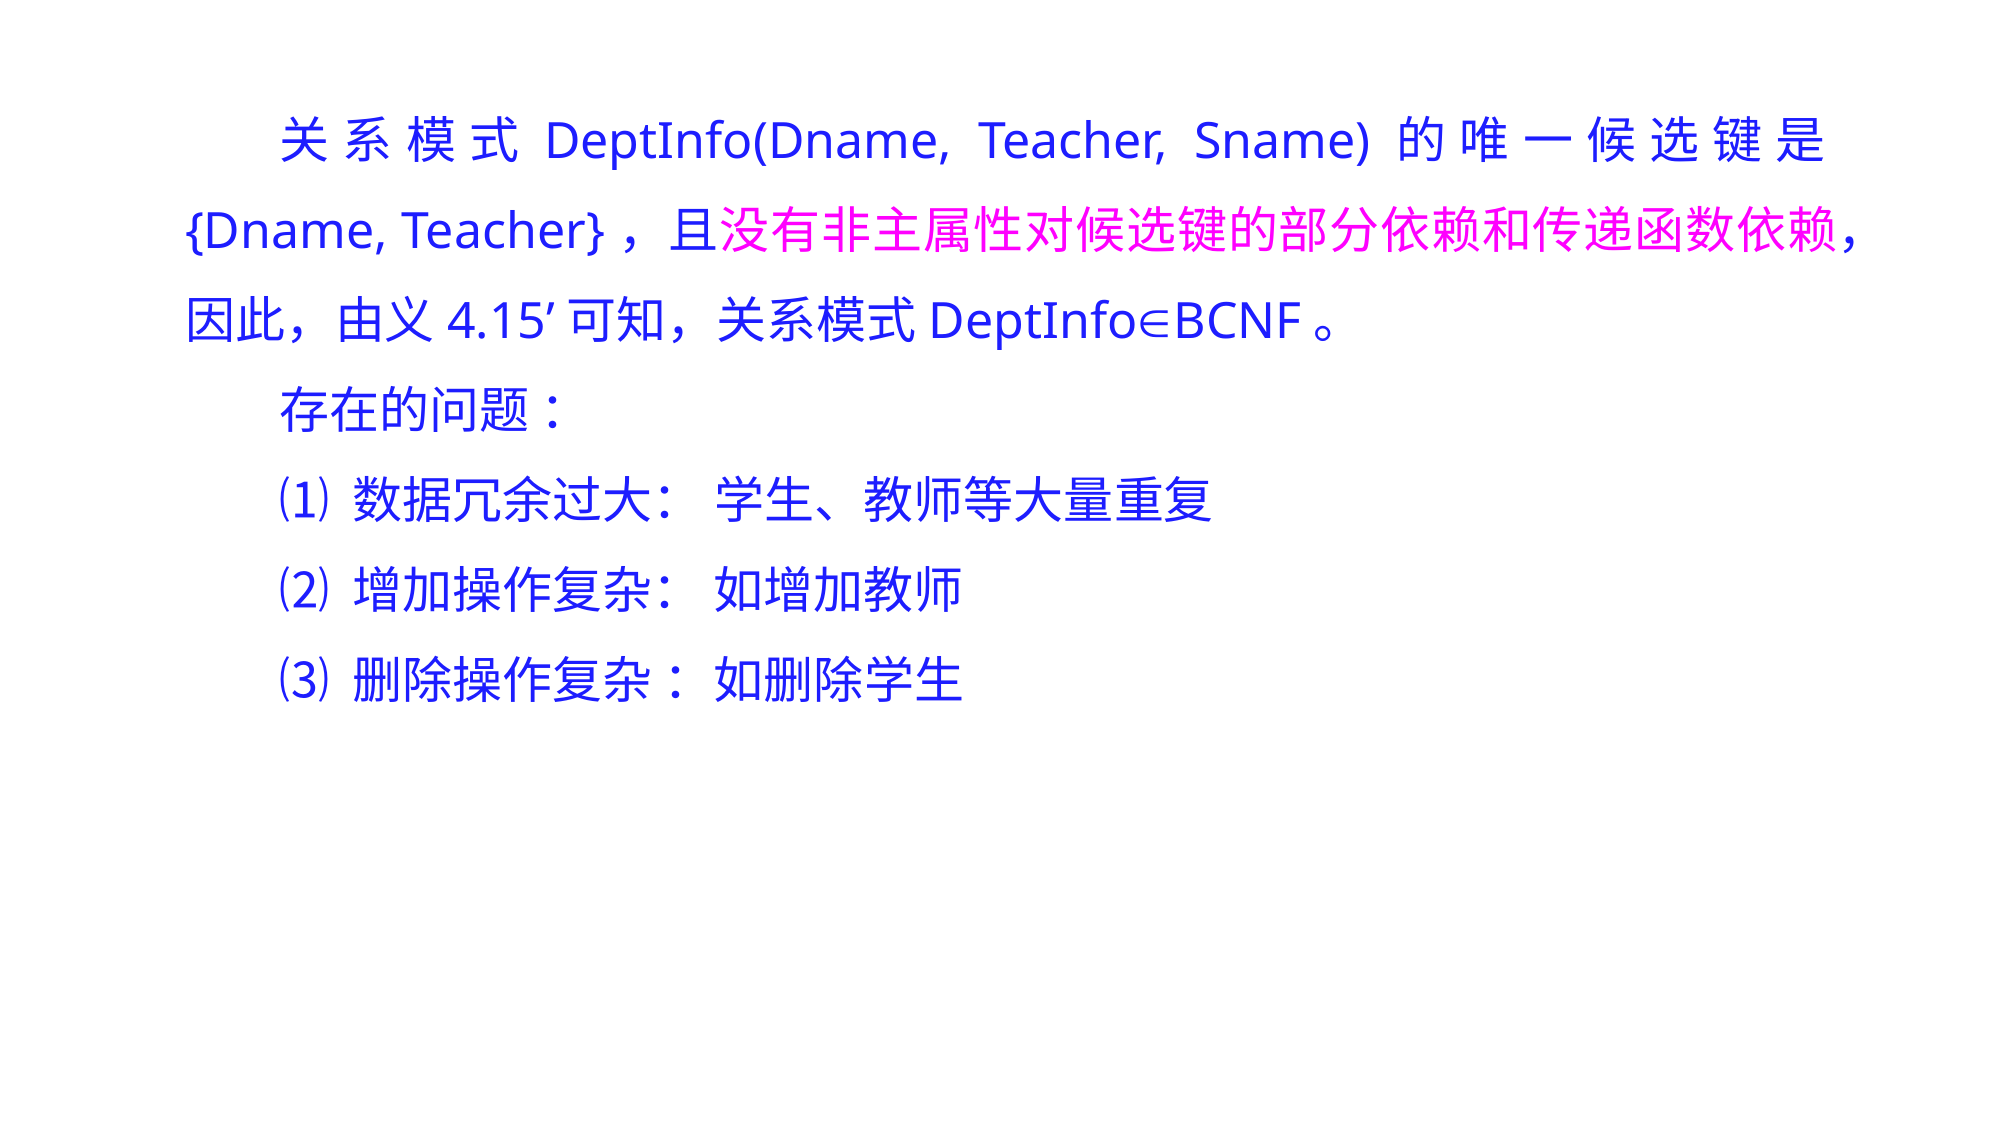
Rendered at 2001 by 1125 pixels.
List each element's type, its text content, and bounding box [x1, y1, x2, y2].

text_box 关系模式DeptInfo(Dname, Teacher, Sname)的唯一候选键是{Dname, Teacher}，且没有非主属性对候选键的部分依赖和传递函数依赖，因此，由义4.15’可知，关系模式DeptInfoBCNF。 存在的问题 ： ⑴ 数据冗余过大： 学生、教师等大量重复 ⑵ 增加操作复杂： 如增加教师 ⑶ 删除操作复杂 ：如删除学生 [170, 70, 1853, 716]
